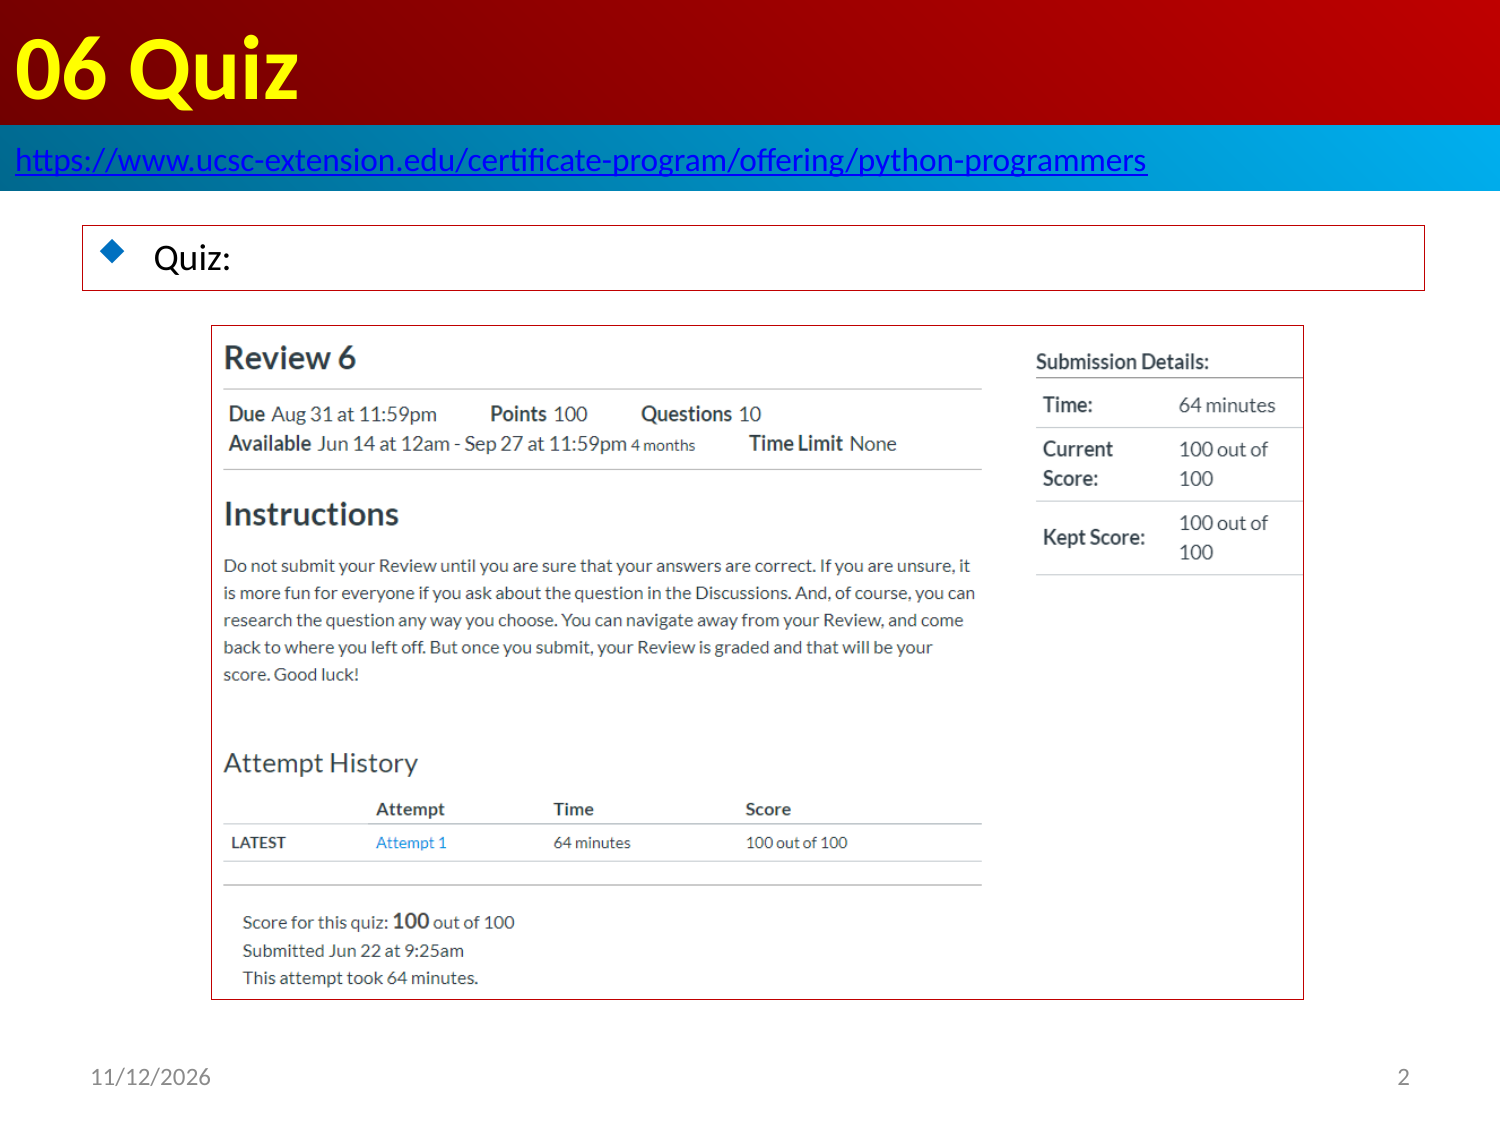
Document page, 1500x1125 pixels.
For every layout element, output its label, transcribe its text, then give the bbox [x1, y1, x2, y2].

title 06 Quiz [0, 0, 1500, 125]
slide_number 2 [1074, 1042, 1425, 1109]
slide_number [75, 1042, 425, 1109]
subtitle Quiz: [82, 225, 1425, 291]
picture [210, 324, 1304, 1000]
text_box https://www.ucsc-extension.edu/certificate-program/offering/python-programmers [0, 125, 1500, 191]
